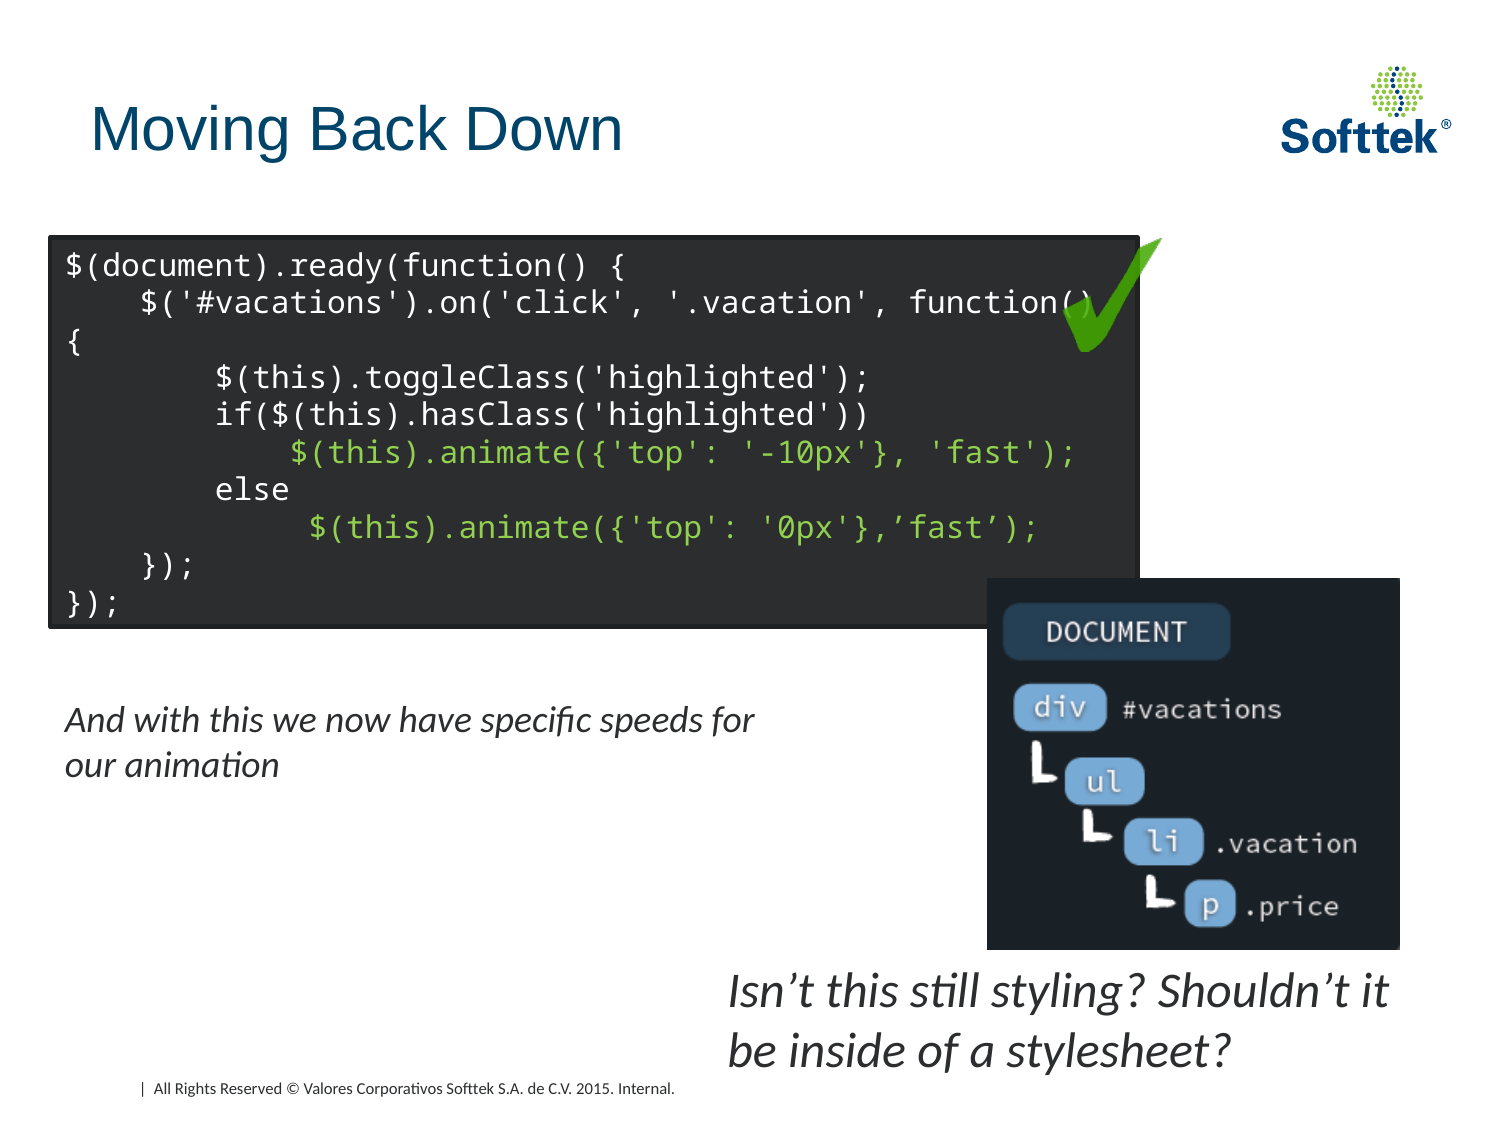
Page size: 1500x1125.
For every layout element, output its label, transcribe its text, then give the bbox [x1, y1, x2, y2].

text_box And with this we now have specific speeds for our animation [49, 687, 800, 793]
picture [987, 577, 1401, 951]
text_box Isn’t this still styling? Shouldn’t it be inside of a stylesheet? [712, 949, 1463, 1085]
title Moving Back Down [74, 31, 1256, 172]
text_box $(document).ready(function() { $('#vacations').on('click', '.vacation', function() { $(this).toggleClass('highlighted'); if($(this).hasClass('highlighted')) $(this).animate({'top': '-10px'}, 'fast'); else $(this).animate({'top': '0px'},’fast’); }); }); [48, 235, 1140, 629]
picture [1062, 237, 1162, 352]
